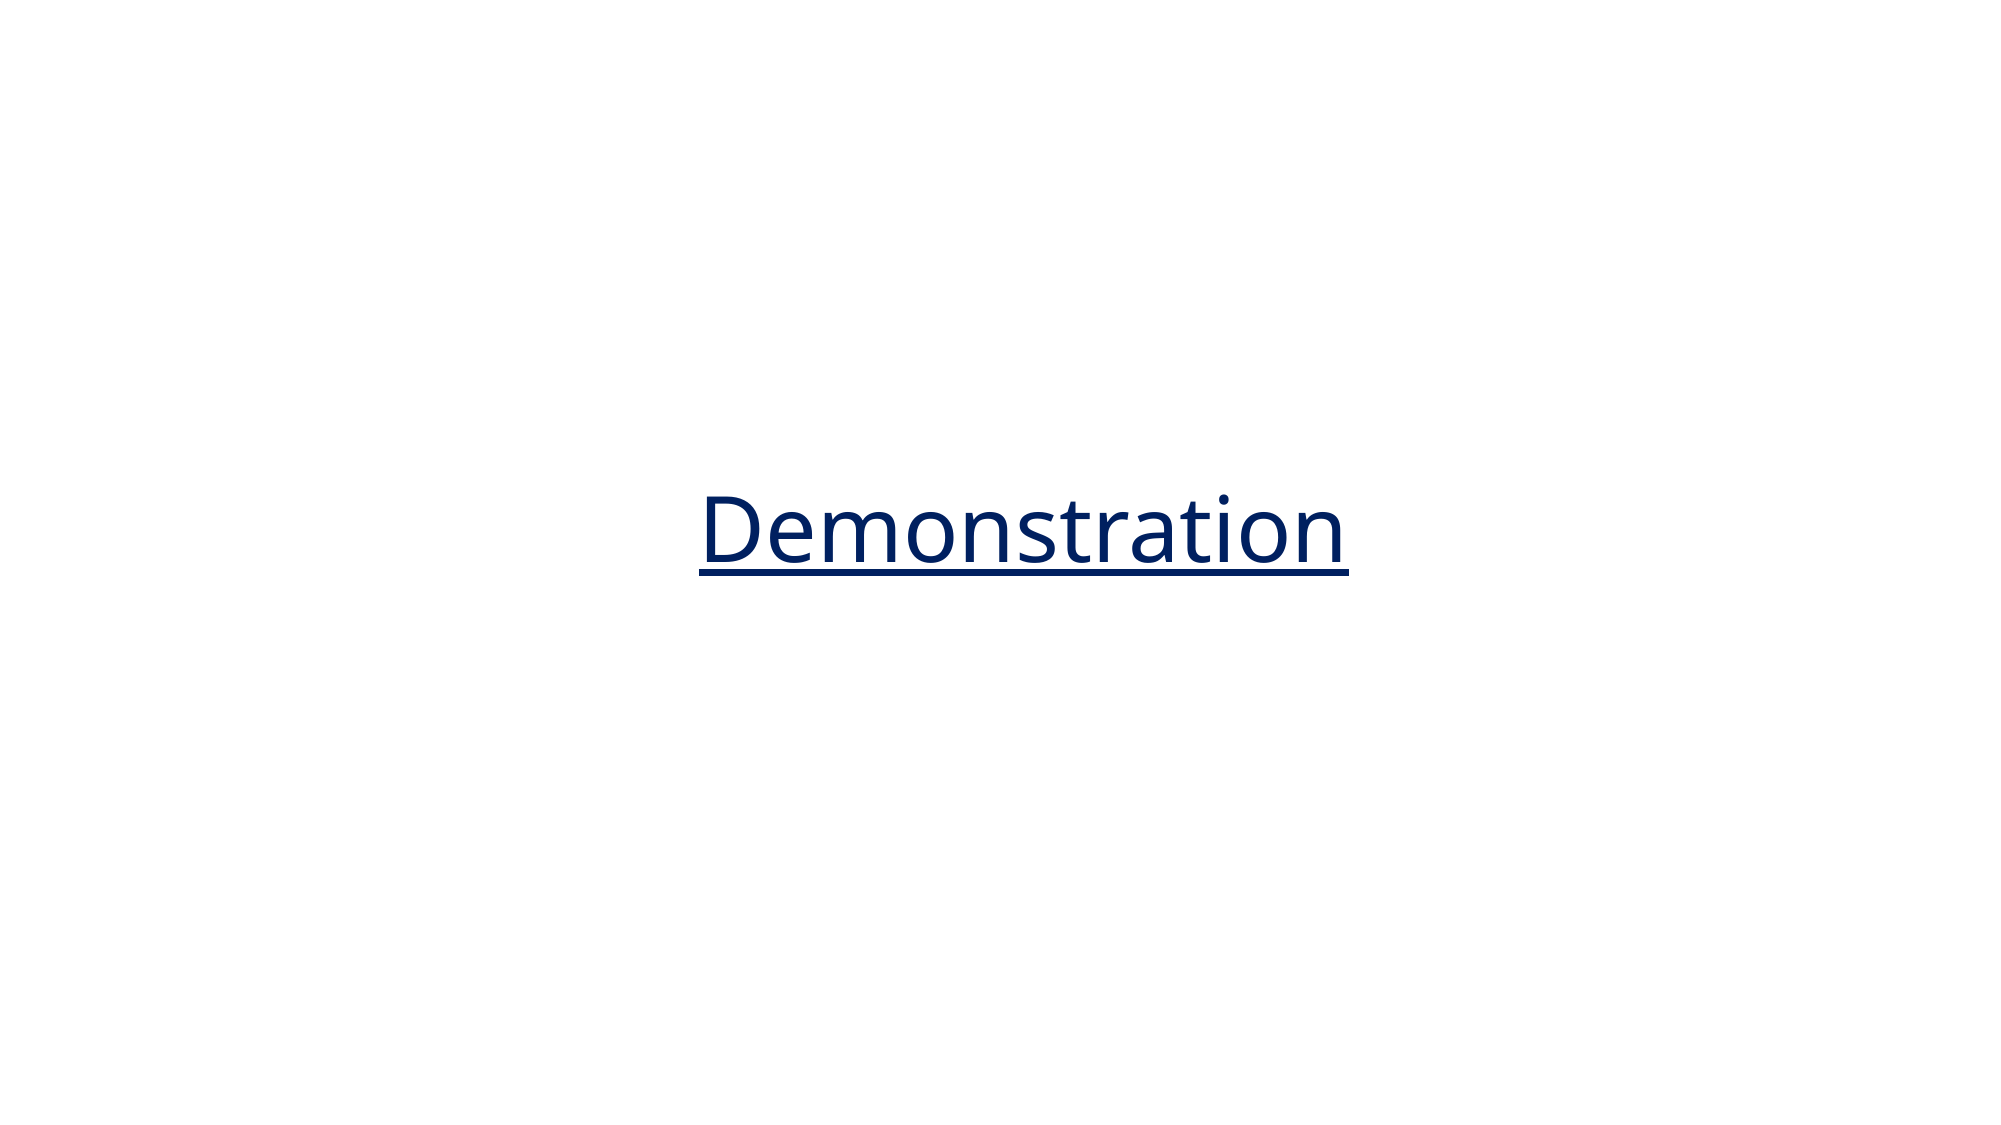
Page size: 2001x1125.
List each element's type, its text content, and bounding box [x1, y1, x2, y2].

title Demonstration [161, 424, 1887, 642]
